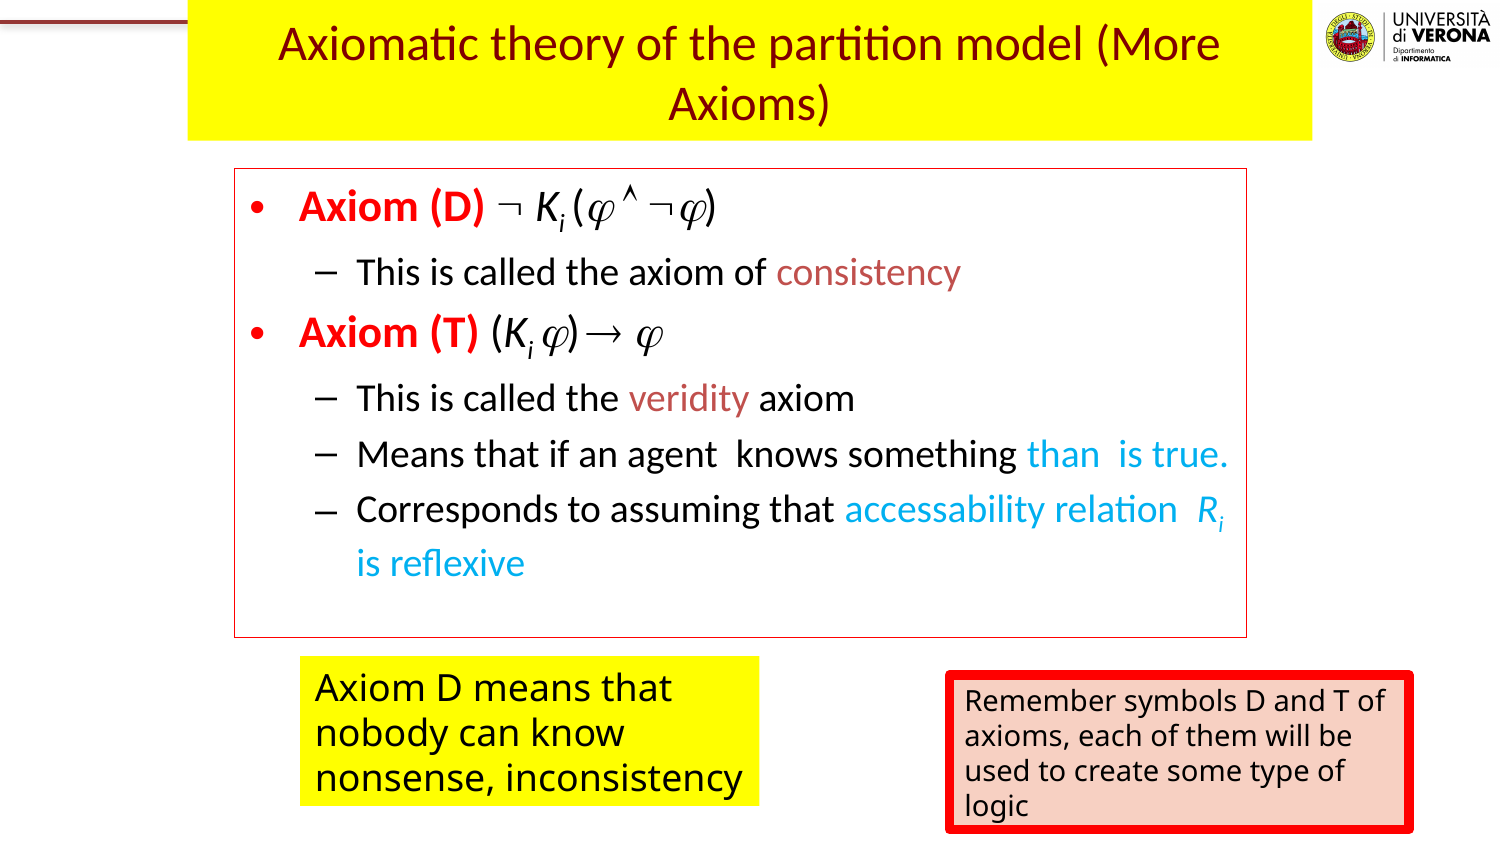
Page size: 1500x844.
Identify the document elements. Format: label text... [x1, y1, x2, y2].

text_box Remember symbols D and T of axioms, each of them will be used to create some type of logic [949, 674, 1409, 830]
text_box Axiom D means that nobody can know nonsense, inconsistency [300, 656, 760, 806]
title Axiomatic theory of the partition model (More Axioms) [187, 0, 1313, 141]
list Axiom (D)  Ki (  ) This is called the axiom of consistency Axiom (T) (Ki )   This is called the veridity axiom Means that if an agent knows something than is true. Corresponds to assuming that accessability relation Ri is reflexive [234, 168, 1247, 638]
picture [1318, 3, 1500, 68]
